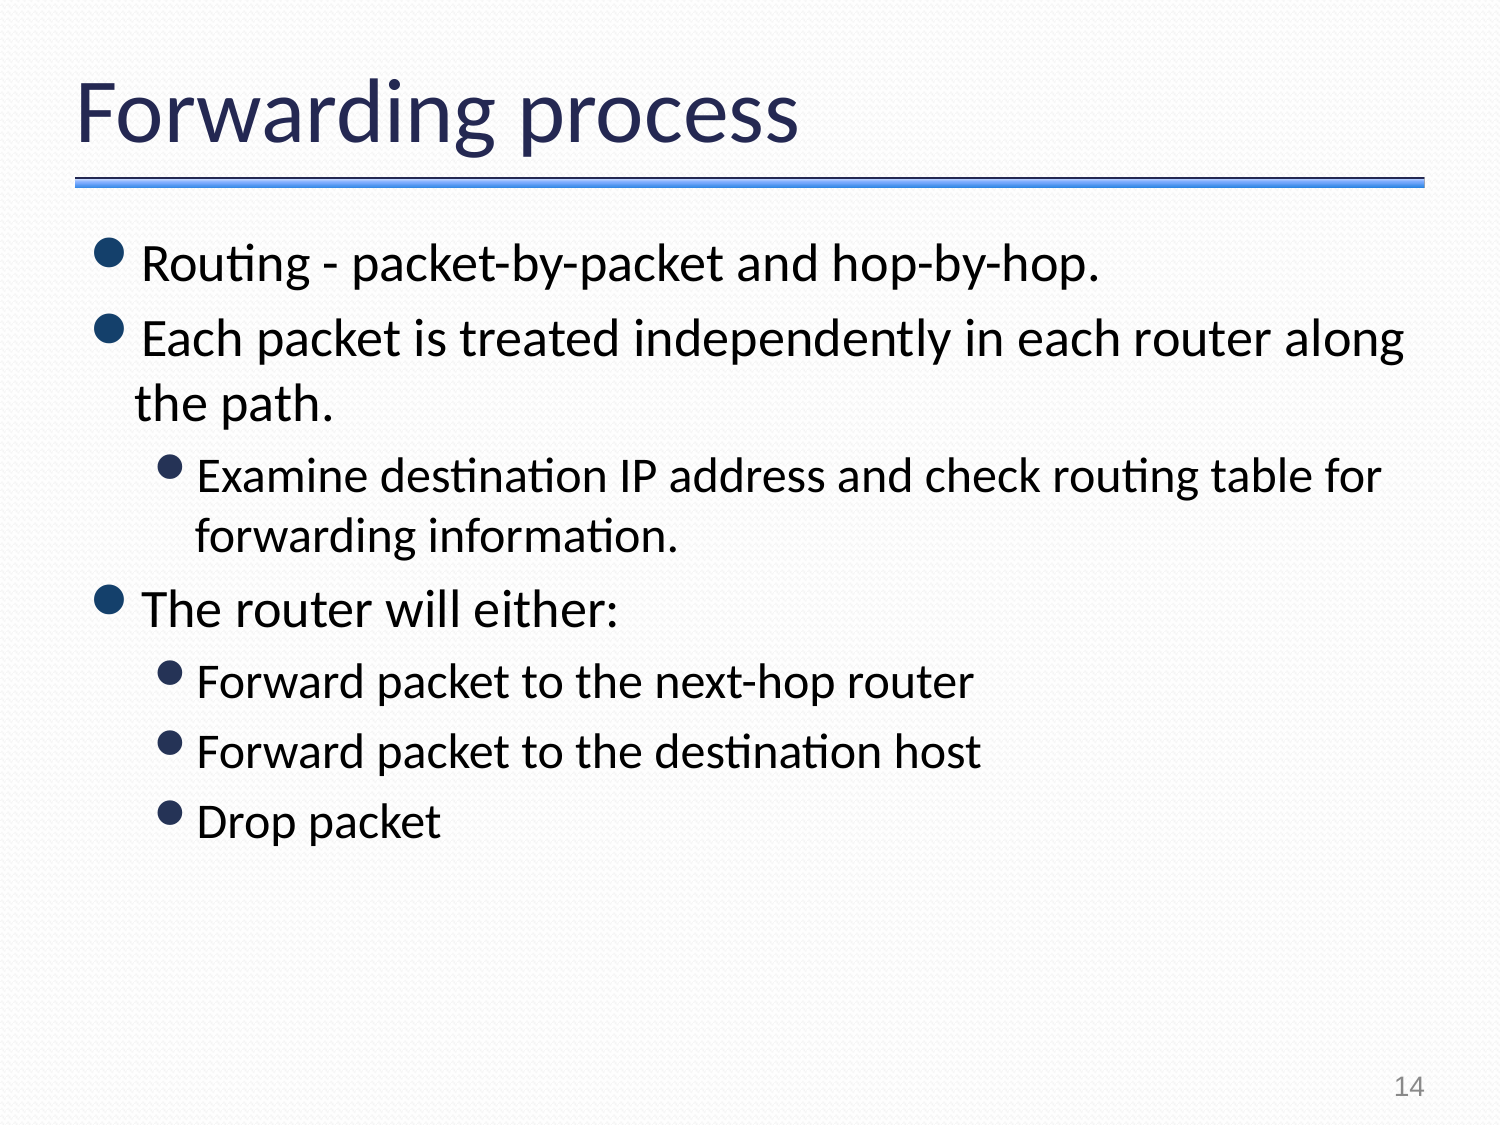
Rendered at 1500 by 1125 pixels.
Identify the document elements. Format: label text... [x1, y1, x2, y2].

title Forwarding process [75, 10, 1425, 162]
picture [75, 177, 1425, 188]
slide_number 14 [1299, 1042, 1425, 1103]
list Routing - packet-by-packet and hop-by-hop. Each packet is treated independently in each router along the path. Examine destination IP address and check routing table for forwarding information. The router will either: Forward packet to the next-hop router Forward packet to the destination host Drop packet [75, 219, 1425, 1052]
